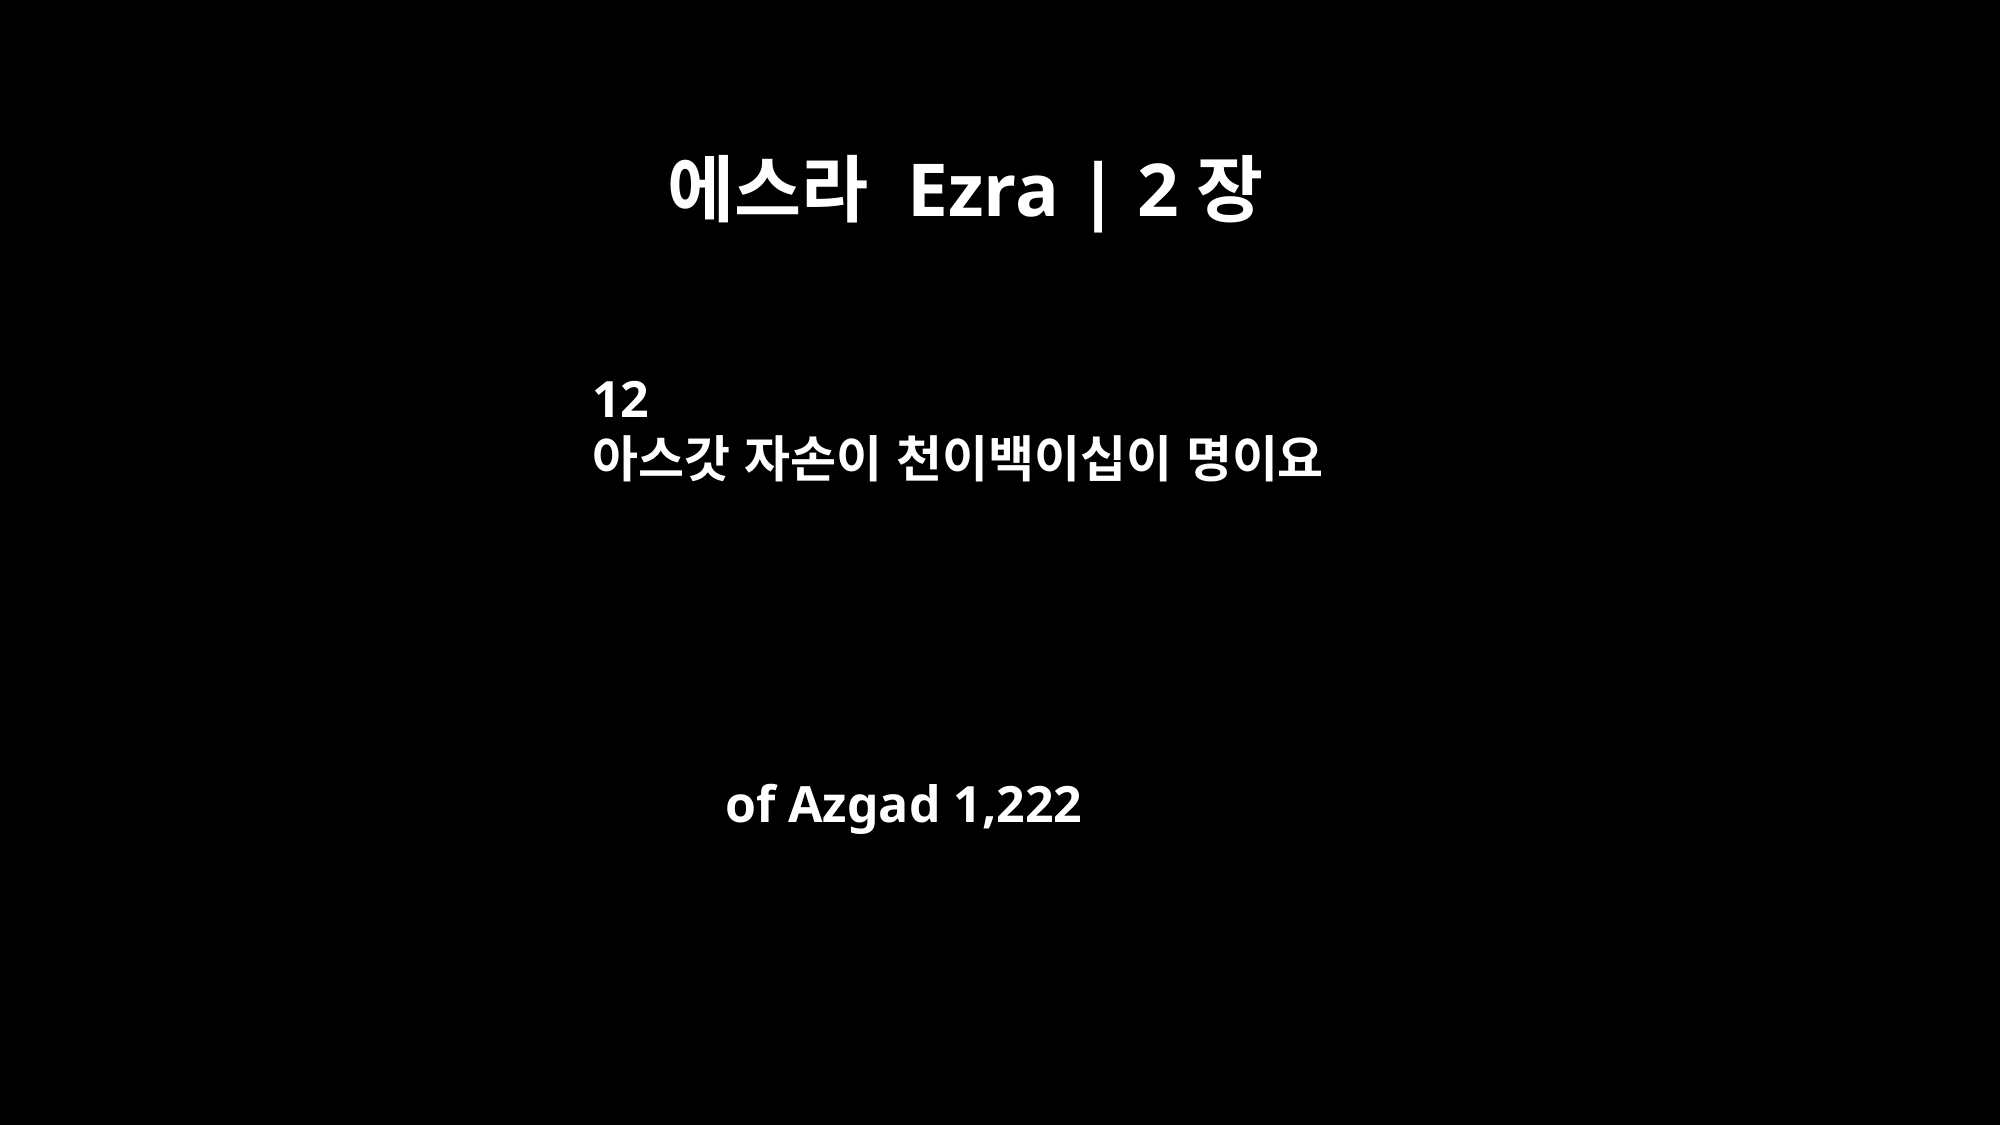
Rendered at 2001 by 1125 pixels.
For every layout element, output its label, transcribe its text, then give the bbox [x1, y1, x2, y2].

text_box 12 아스갓 자손이 천이백이십이 명이요 [577, 359, 1340, 495]
text_box of Azgad 1,222 [710, 764, 1098, 840]
text_box 에스라 Ezra | 2장 [652, 136, 1280, 239]
